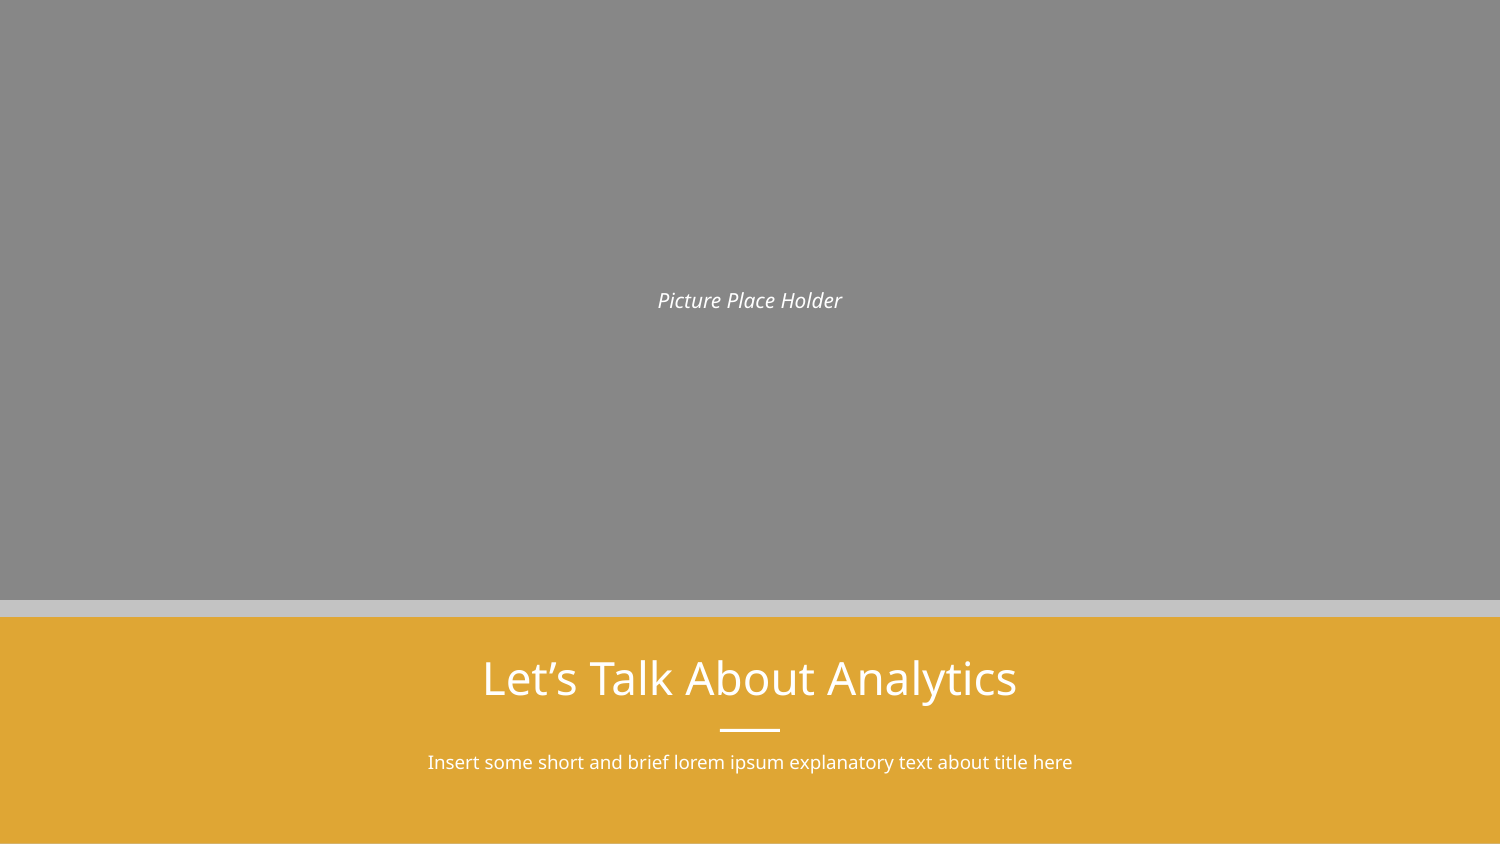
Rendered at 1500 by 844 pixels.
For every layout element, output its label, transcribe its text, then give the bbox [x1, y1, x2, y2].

text_box [719, 728, 780, 732]
text_box [0, 0, 1500, 600]
text_box [0, 617, 1500, 844]
text_box Insert some short and brief lorem ipsum explanatory text about title here [119, 750, 1380, 776]
text_box Picture Place Holder [508, 287, 992, 313]
text_box Let’s Talk About Analytics [119, 649, 1380, 716]
text_box [0, 600, 1500, 617]
